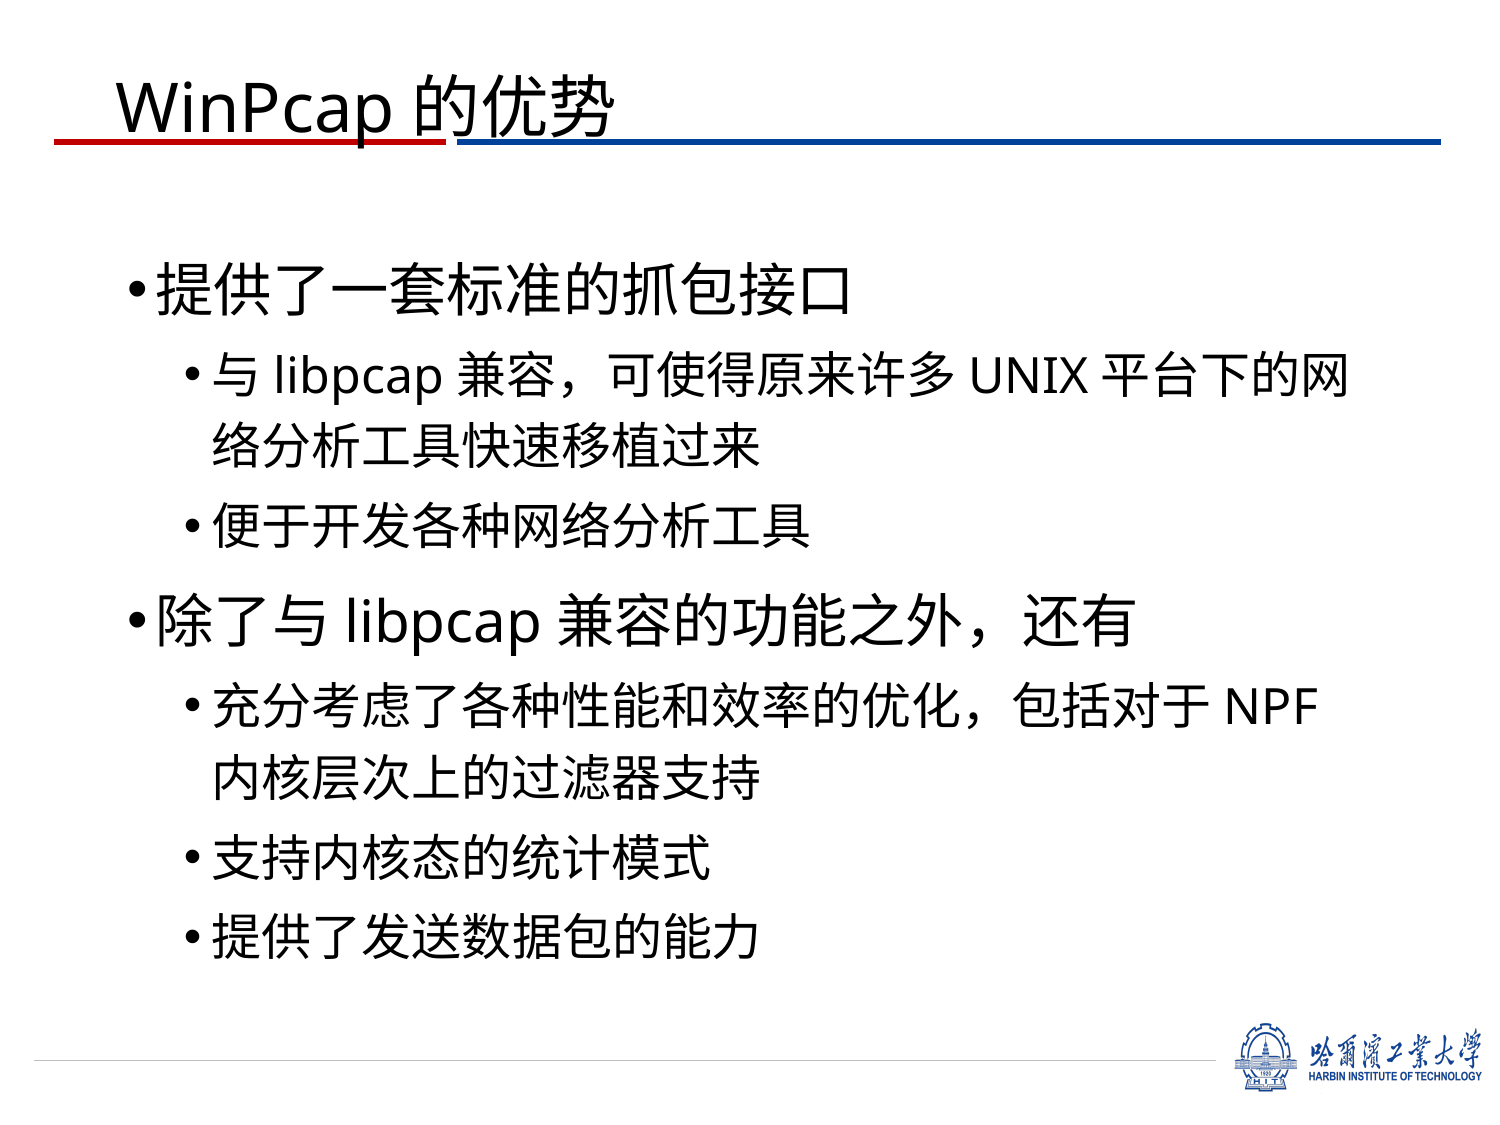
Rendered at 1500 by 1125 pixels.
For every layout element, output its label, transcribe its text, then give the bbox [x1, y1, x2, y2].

slide_number [1059, 1042, 1397, 1103]
picture [1204, 1023, 1482, 1094]
list 提供了一套标准的抓包接口 与libpcap兼容，可使得原来许多UNIX平台下的网络分析工具快速移植过来 便于开发各种网络分析工具 除了与libpcap兼容的功能之外，还有 充分考虑了各种性能和效率的优化，包括对于NPF内核层次上的过滤器支持 支持内核态的统计模式 提供了发送数据包的能力 [112, 231, 1388, 1000]
title WinPcap的优势 [100, 55, 1416, 165]
